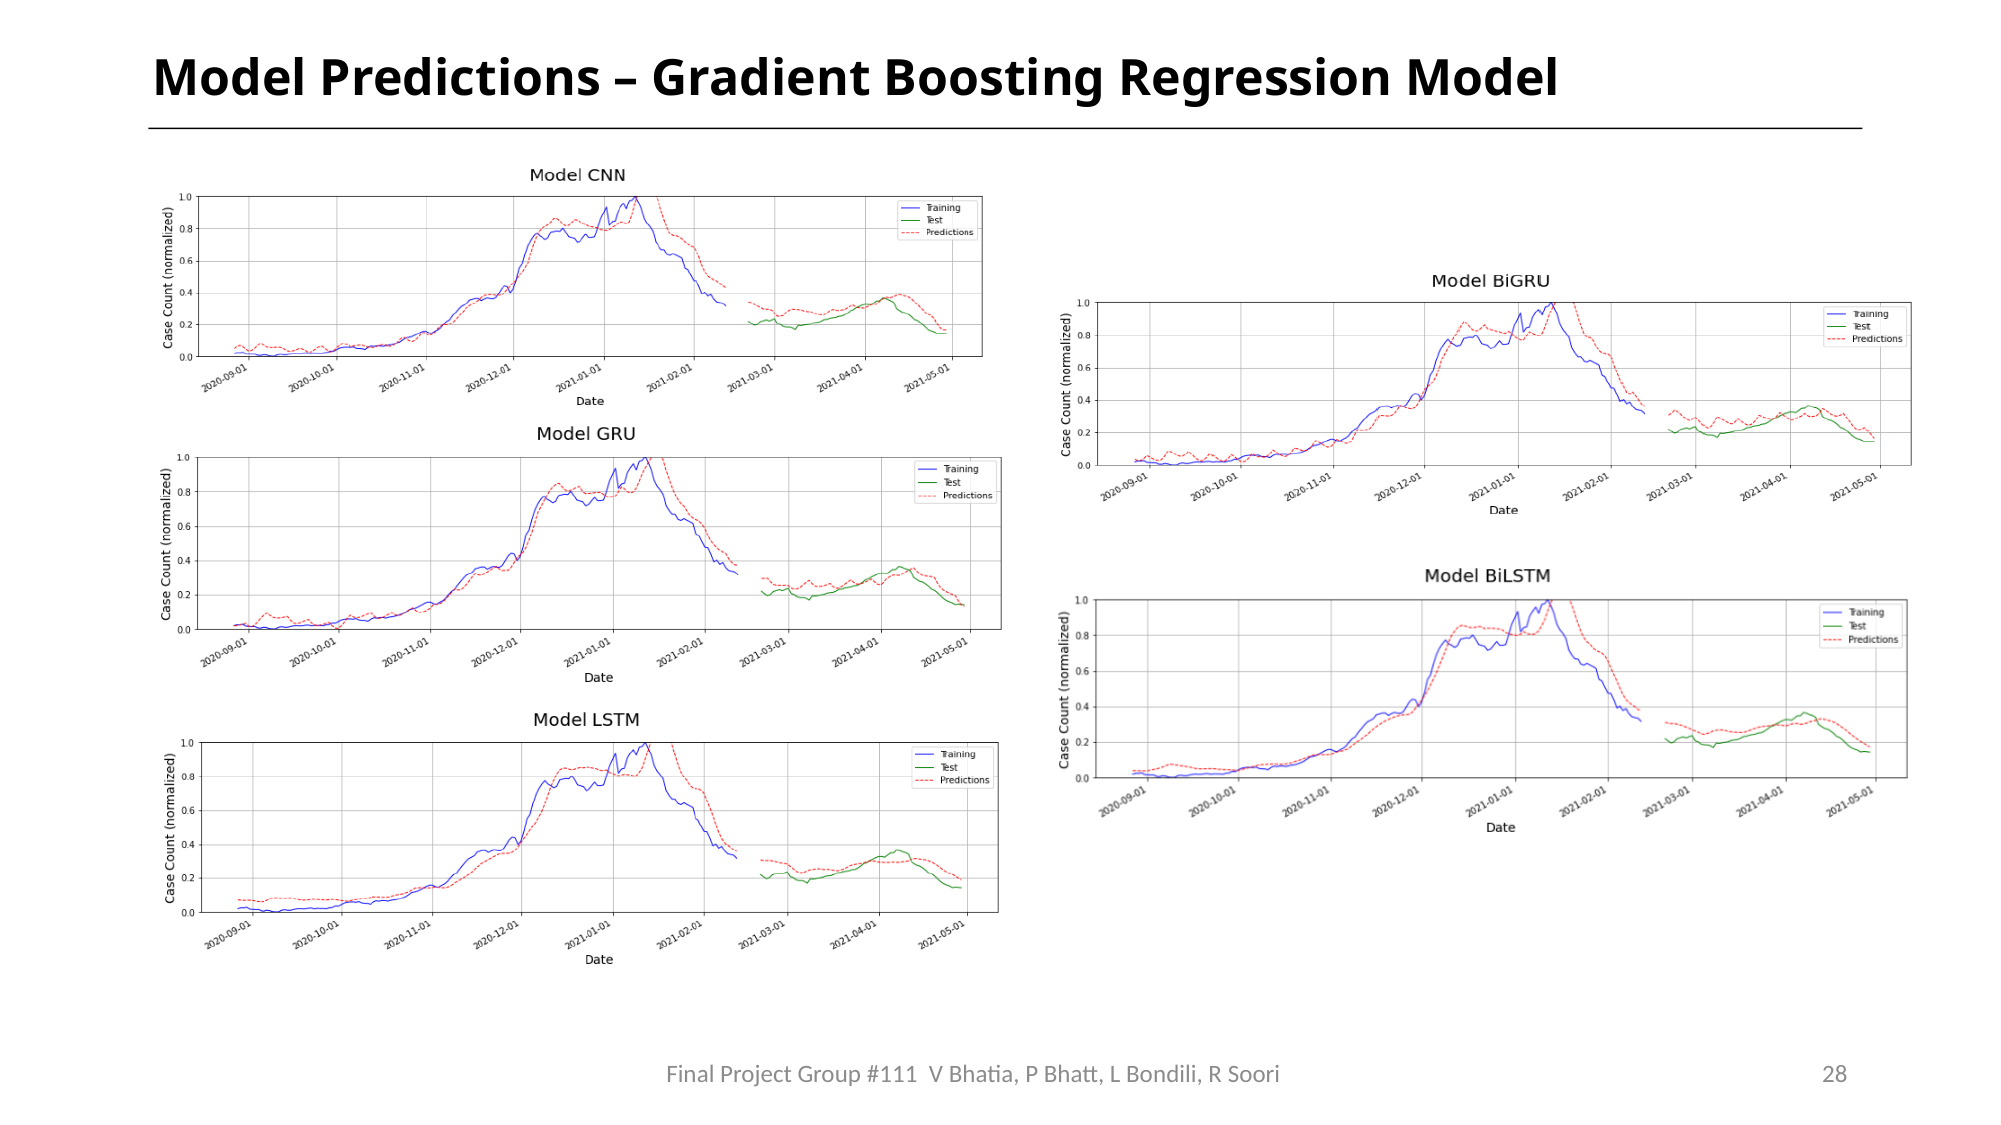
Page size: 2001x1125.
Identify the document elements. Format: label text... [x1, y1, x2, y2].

picture [149, 419, 1021, 691]
picture [1049, 264, 1951, 526]
text_box Model Predictions – Gradient Boosting Regression Model [137, 42, 1863, 117]
picture [155, 704, 1021, 971]
text_box Final Project Group #111 V Bhatia, P Bhatt, L Bondili, R Soori [379, 1042, 1569, 1103]
text_box 28 [1698, 1042, 1863, 1103]
picture [157, 164, 1006, 414]
picture [1049, 565, 1928, 841]
